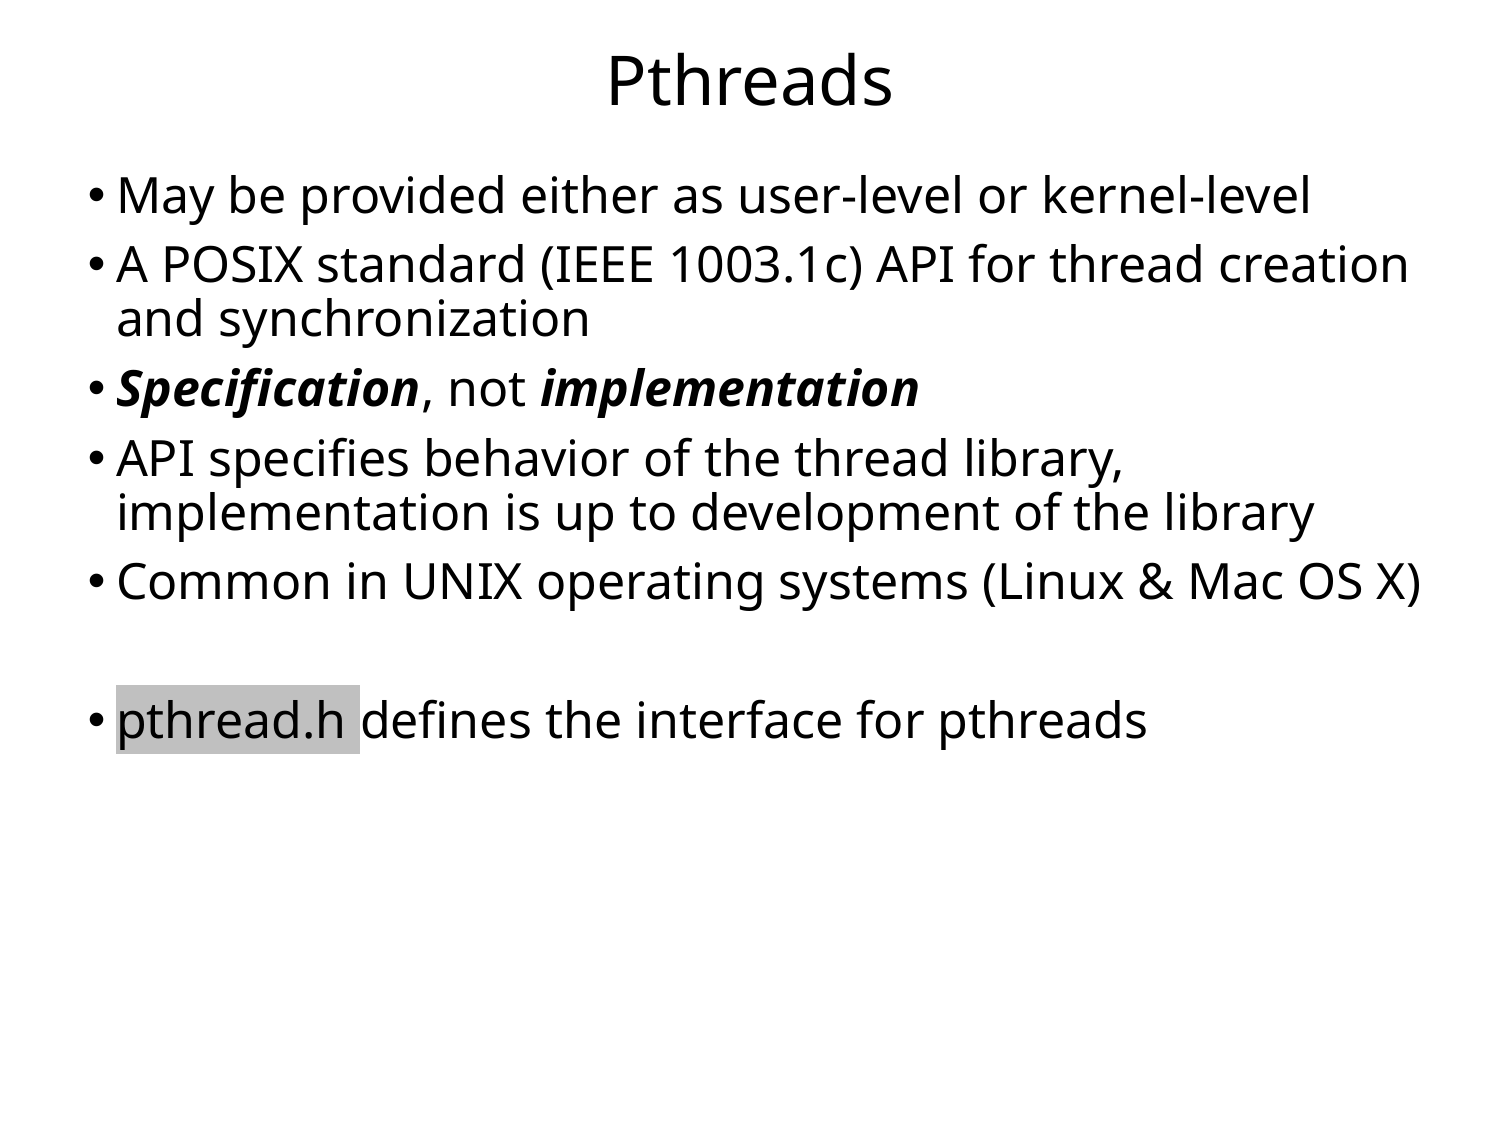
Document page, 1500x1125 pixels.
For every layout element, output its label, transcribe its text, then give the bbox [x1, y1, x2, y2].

list May be provided either as user-level or kernel-level A POSIX standard (IEEE 1003.1c) API for thread creation and synchronization Specification, not implementation API specifies behavior of the thread library, implementation is up to development of the library Common in UNIX operating systems (Linux & Mac OS X) pthread.h defines the interface for pthreads [72, 162, 1438, 896]
title Pthreads [75, 36, 1425, 131]
